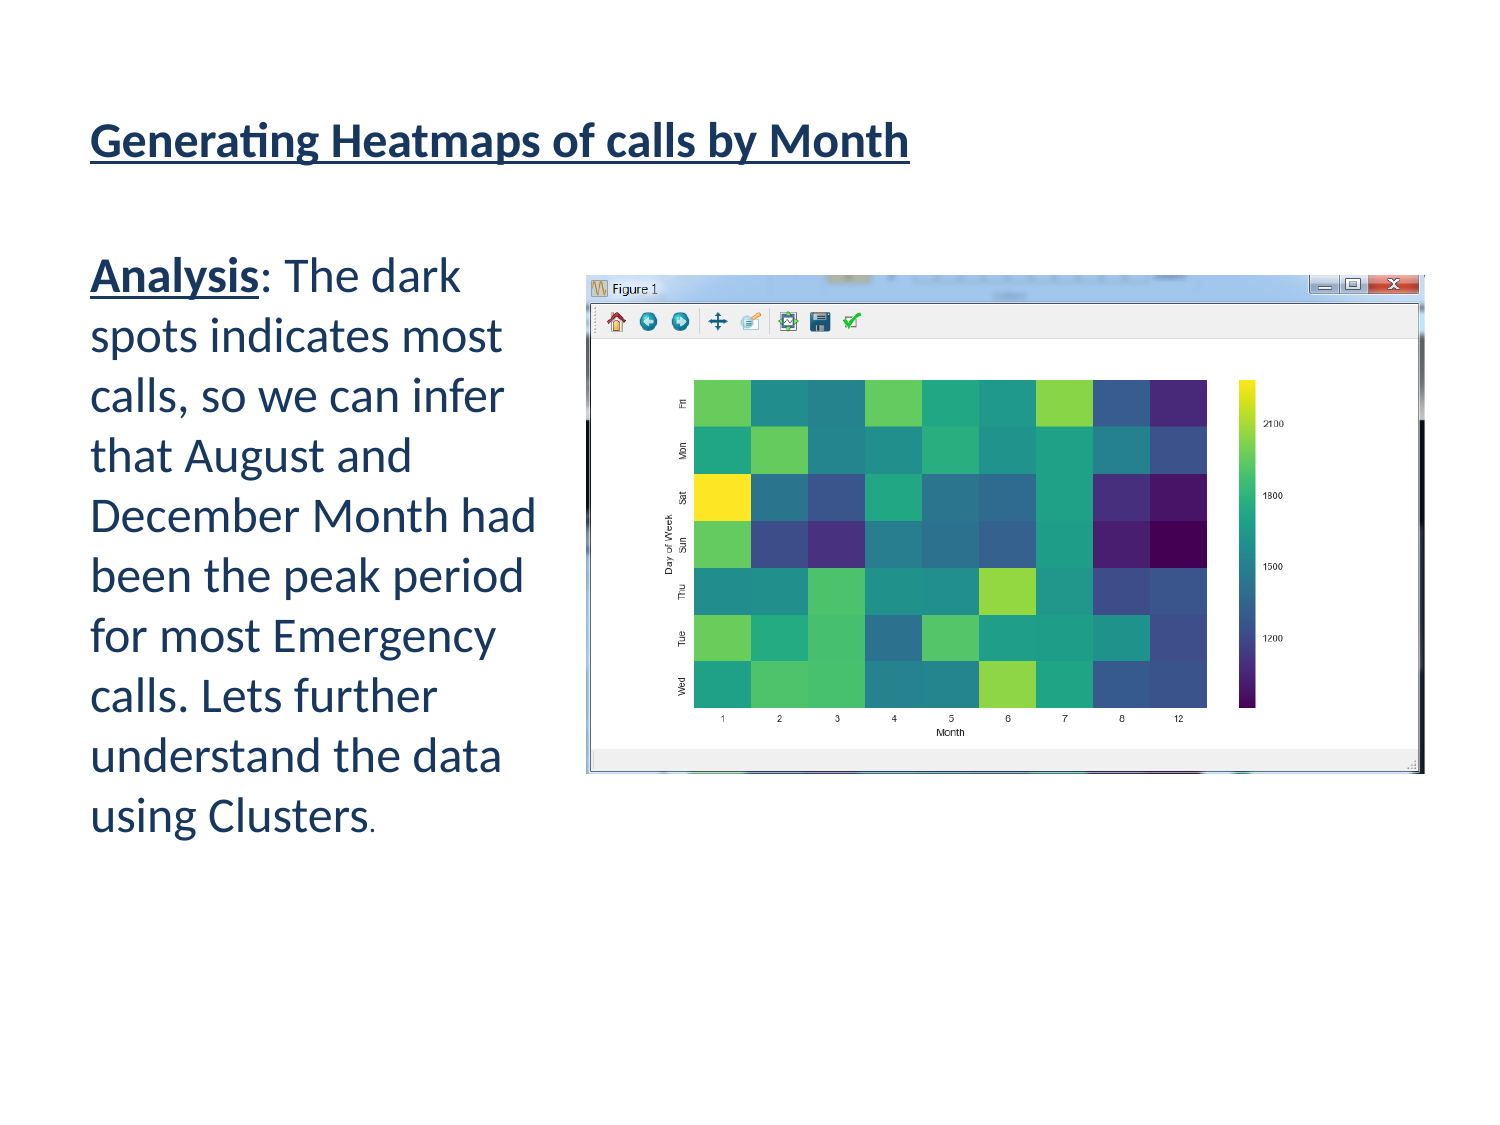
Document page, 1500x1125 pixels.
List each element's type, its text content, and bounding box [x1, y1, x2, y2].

title Generating Heatmaps of calls by Month [75, 44, 1000, 236]
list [586, 275, 1426, 775]
list Analysis: The dark spots indicates most calls, so we can infer that August and December Month had been the peak period for most Emergency calls. Lets further understand the data using Clusters. [75, 235, 569, 1005]
